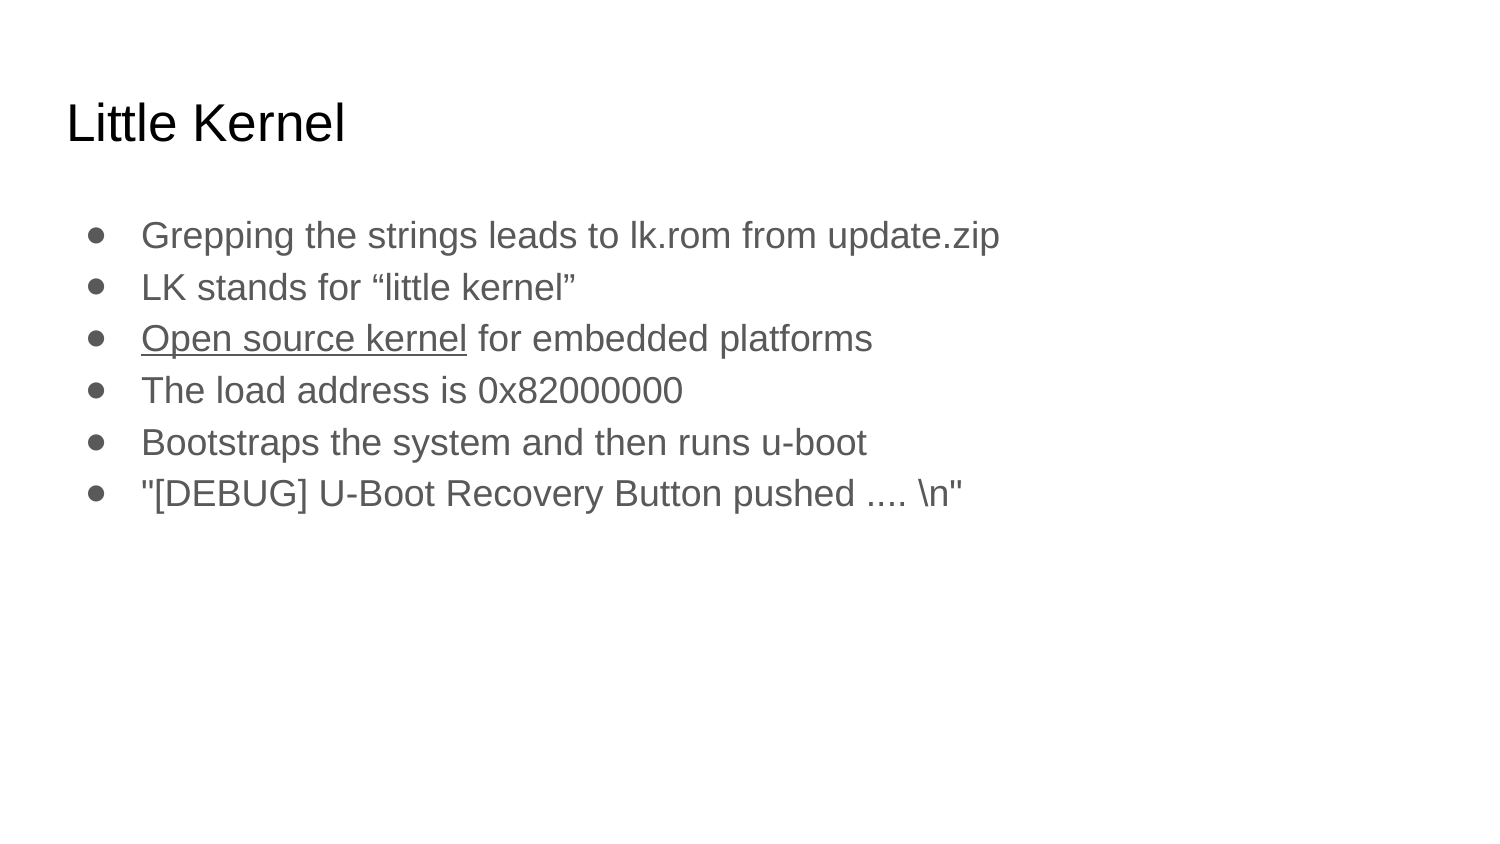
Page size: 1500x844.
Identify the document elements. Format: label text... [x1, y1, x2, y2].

title Little Kernel [51, 72, 1449, 167]
list Grepping the strings leads to lk.rom from update.zip LK stands for “little kernel” Open source kernel for embedded platforms The load address is 0x82000000 Bootstraps the system and then runs u-boot "[DEBUG] U-Boot Recovery Button pushed .... \n" [51, 189, 1449, 750]
